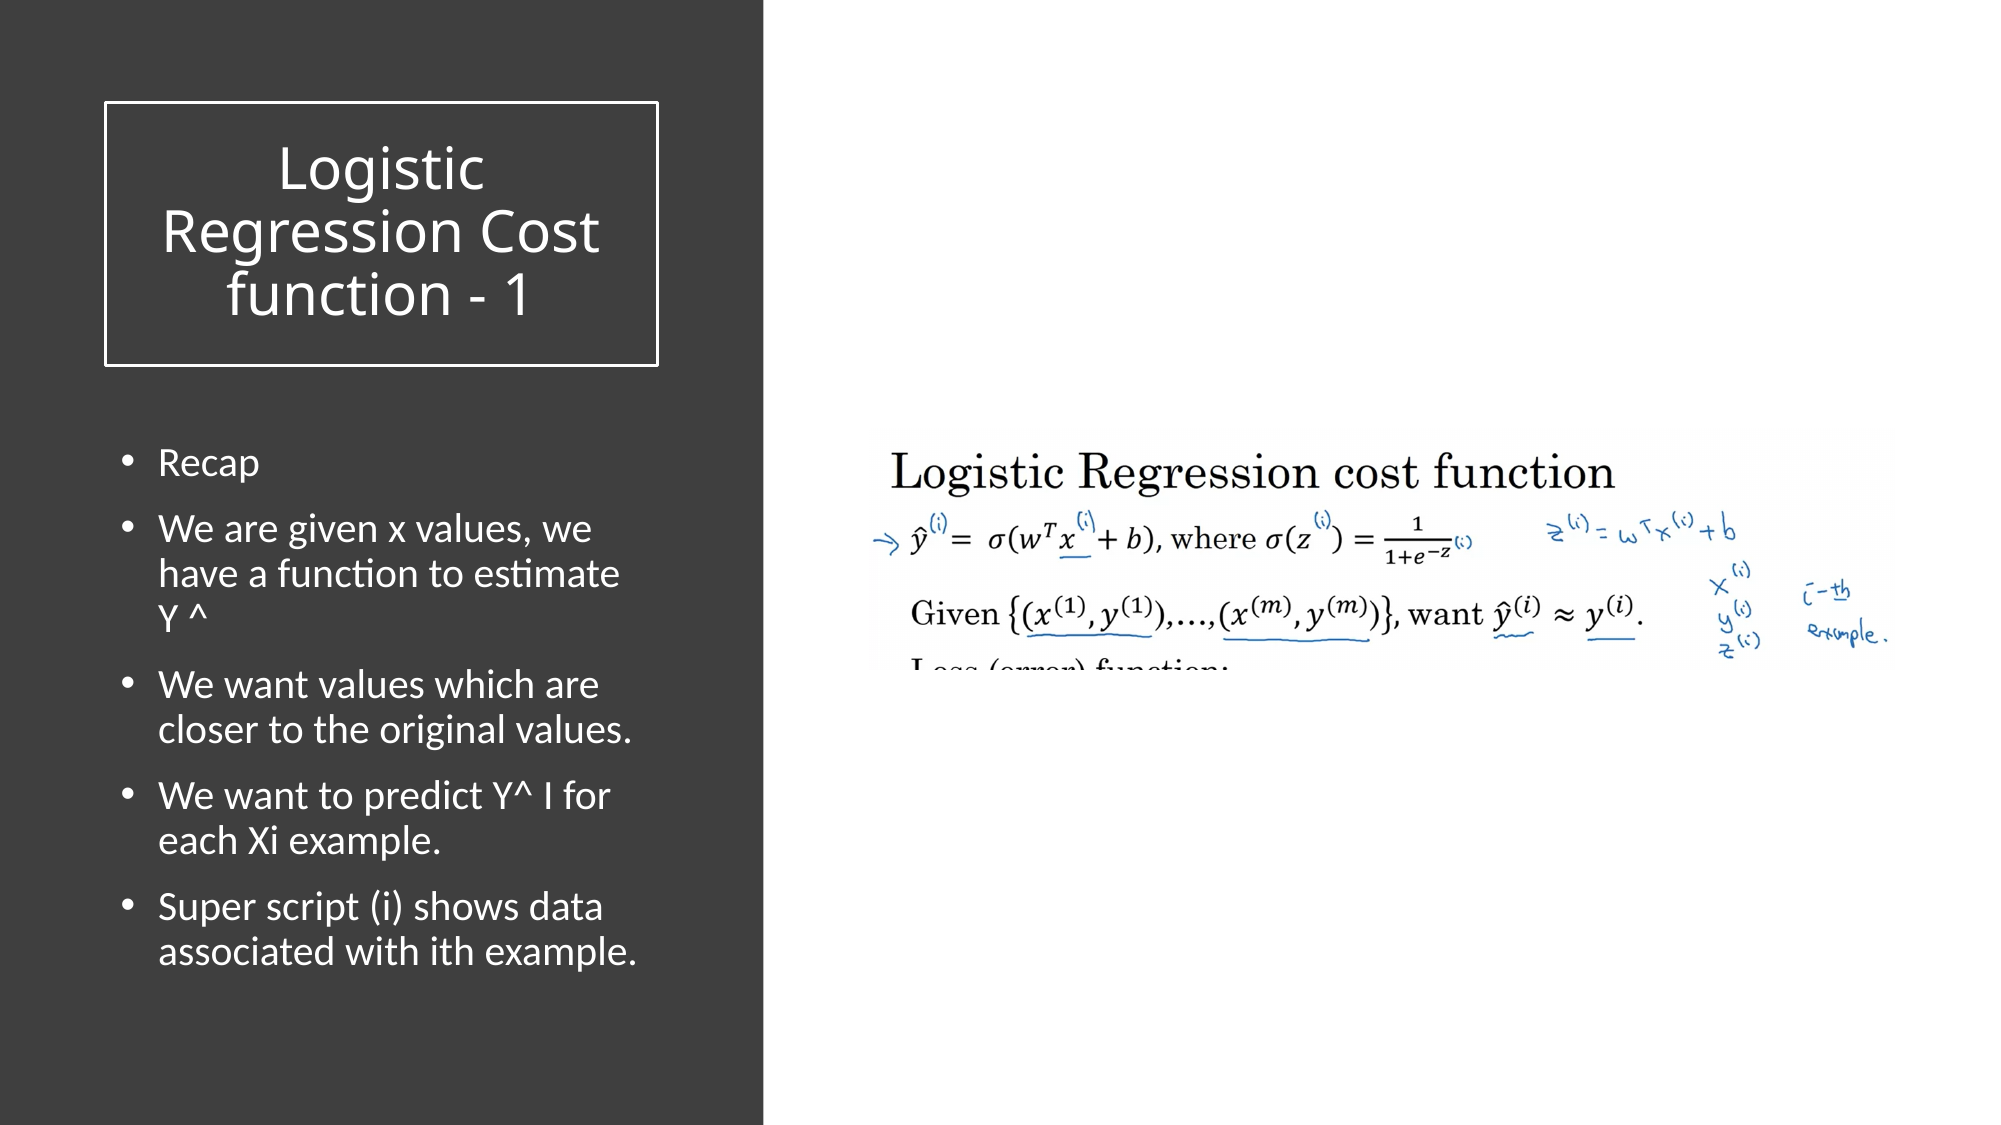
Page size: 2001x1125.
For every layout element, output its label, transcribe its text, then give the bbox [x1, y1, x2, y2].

text_box [0, 0, 764, 1125]
list Recap We are given x values, we have a function to estimate Y ^ We want values which are closer to the original values. We want to predict Y^ I for each Xi example. Super script (i) shows data associated with ith example. [105, 432, 658, 994]
picture [869, 428, 1895, 670]
title Logistic Regression Cost function - 1 [105, 102, 658, 366]
